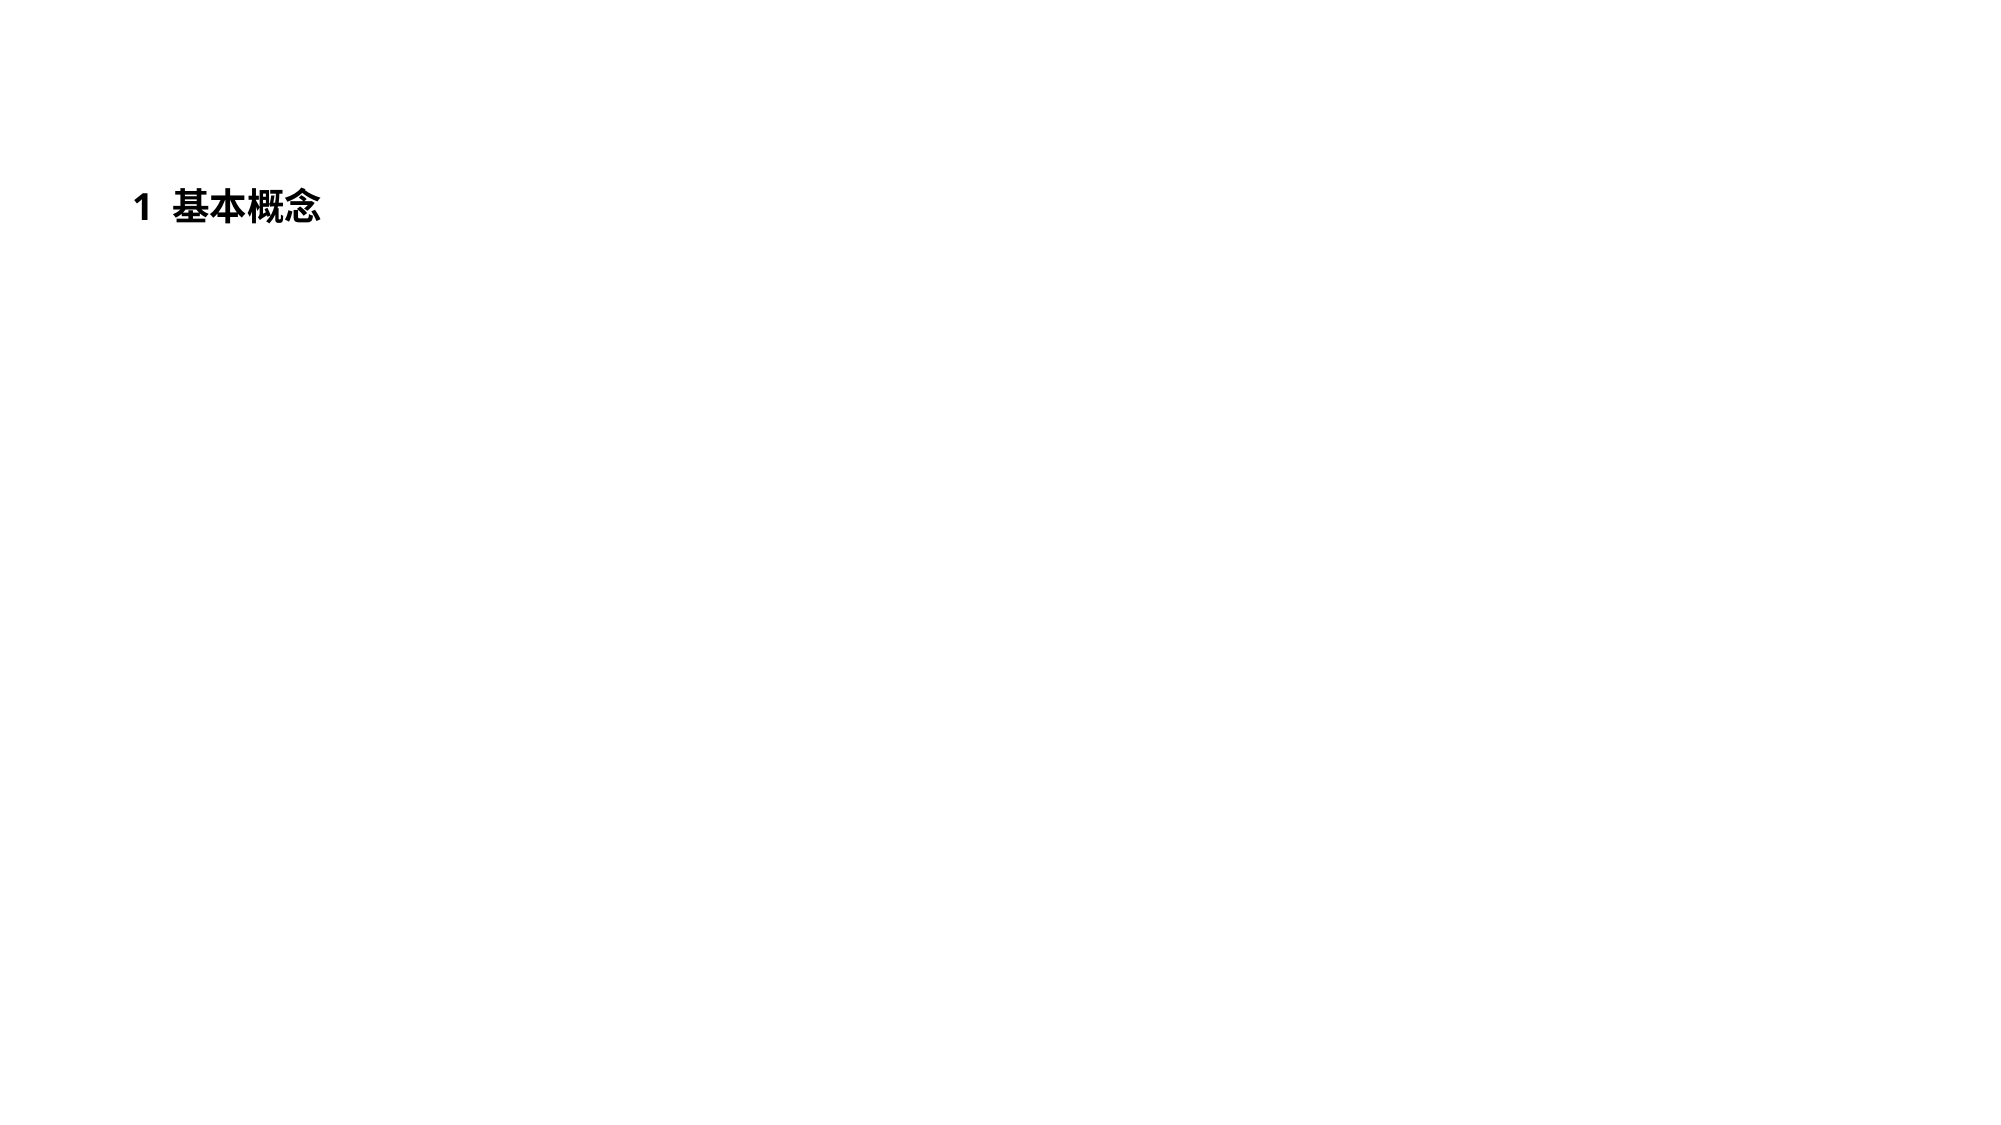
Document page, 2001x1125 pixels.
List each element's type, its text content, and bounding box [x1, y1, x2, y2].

text_box 1 基本概念 [117, 175, 338, 236]
